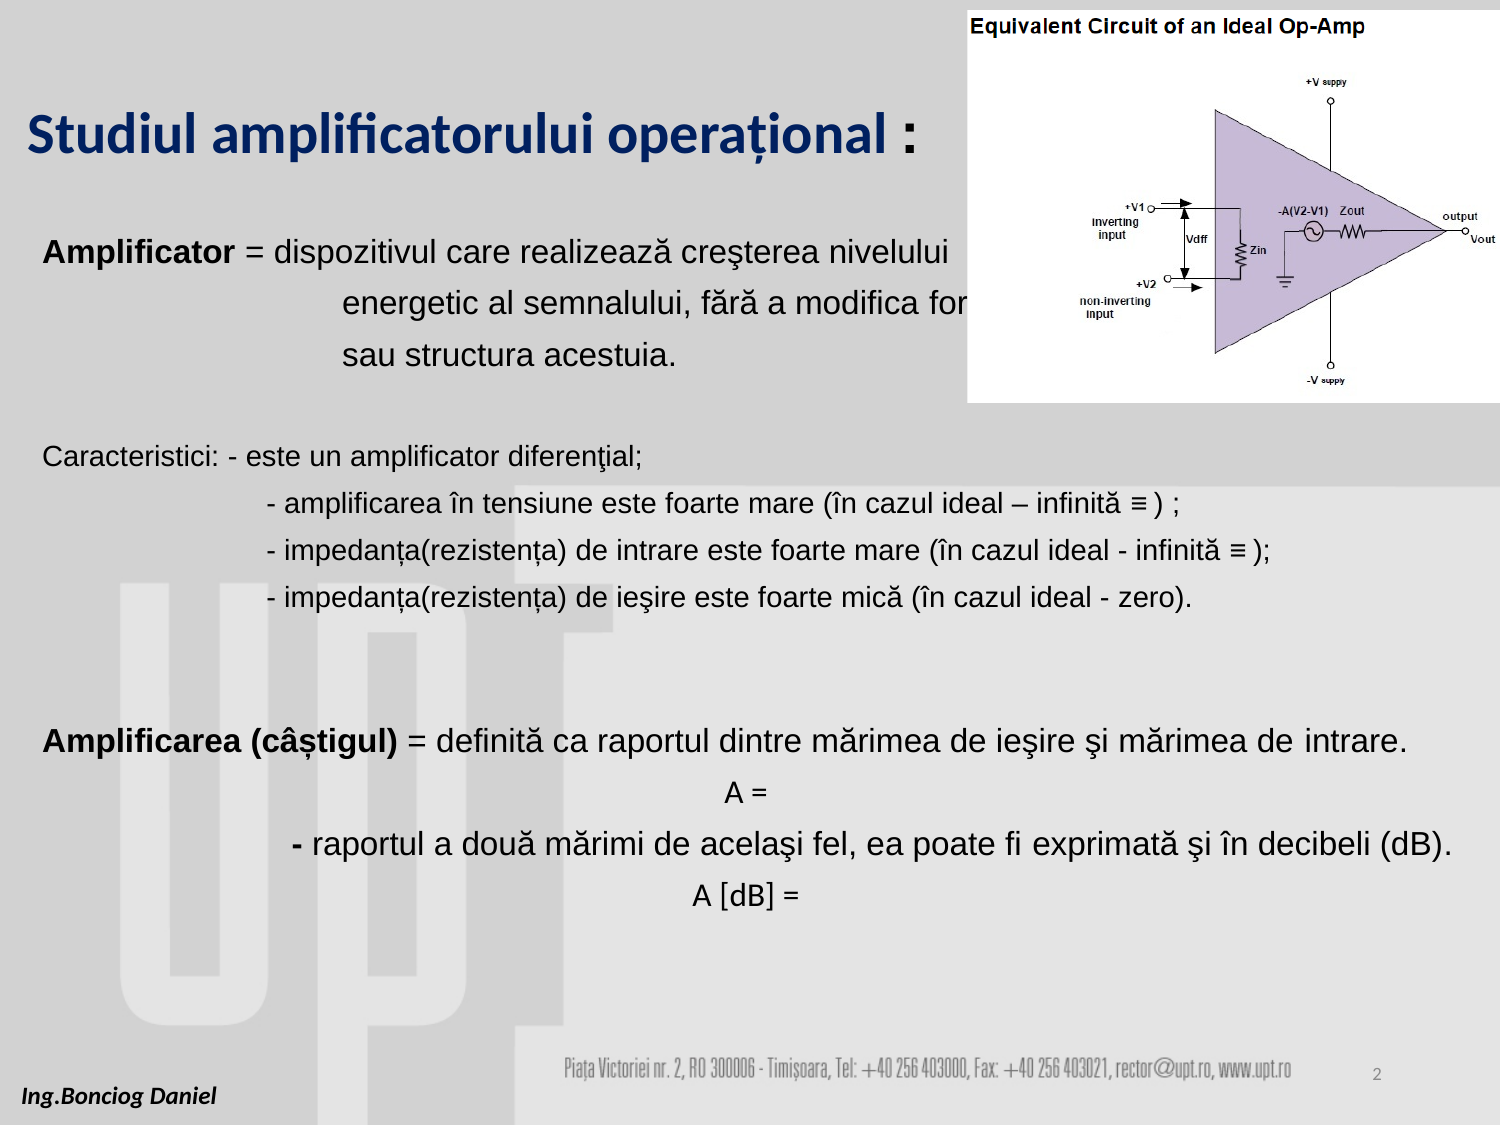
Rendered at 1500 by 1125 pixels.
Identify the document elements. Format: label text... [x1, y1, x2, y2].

footer Ing.Bonciog Daniel [0, 1065, 239, 1125]
slide_number 2 [1059, 1042, 1397, 1103]
title Studiul amplificatorului operațional : [12, 63, 967, 207]
picture [0, 0, 1500, 1125]
